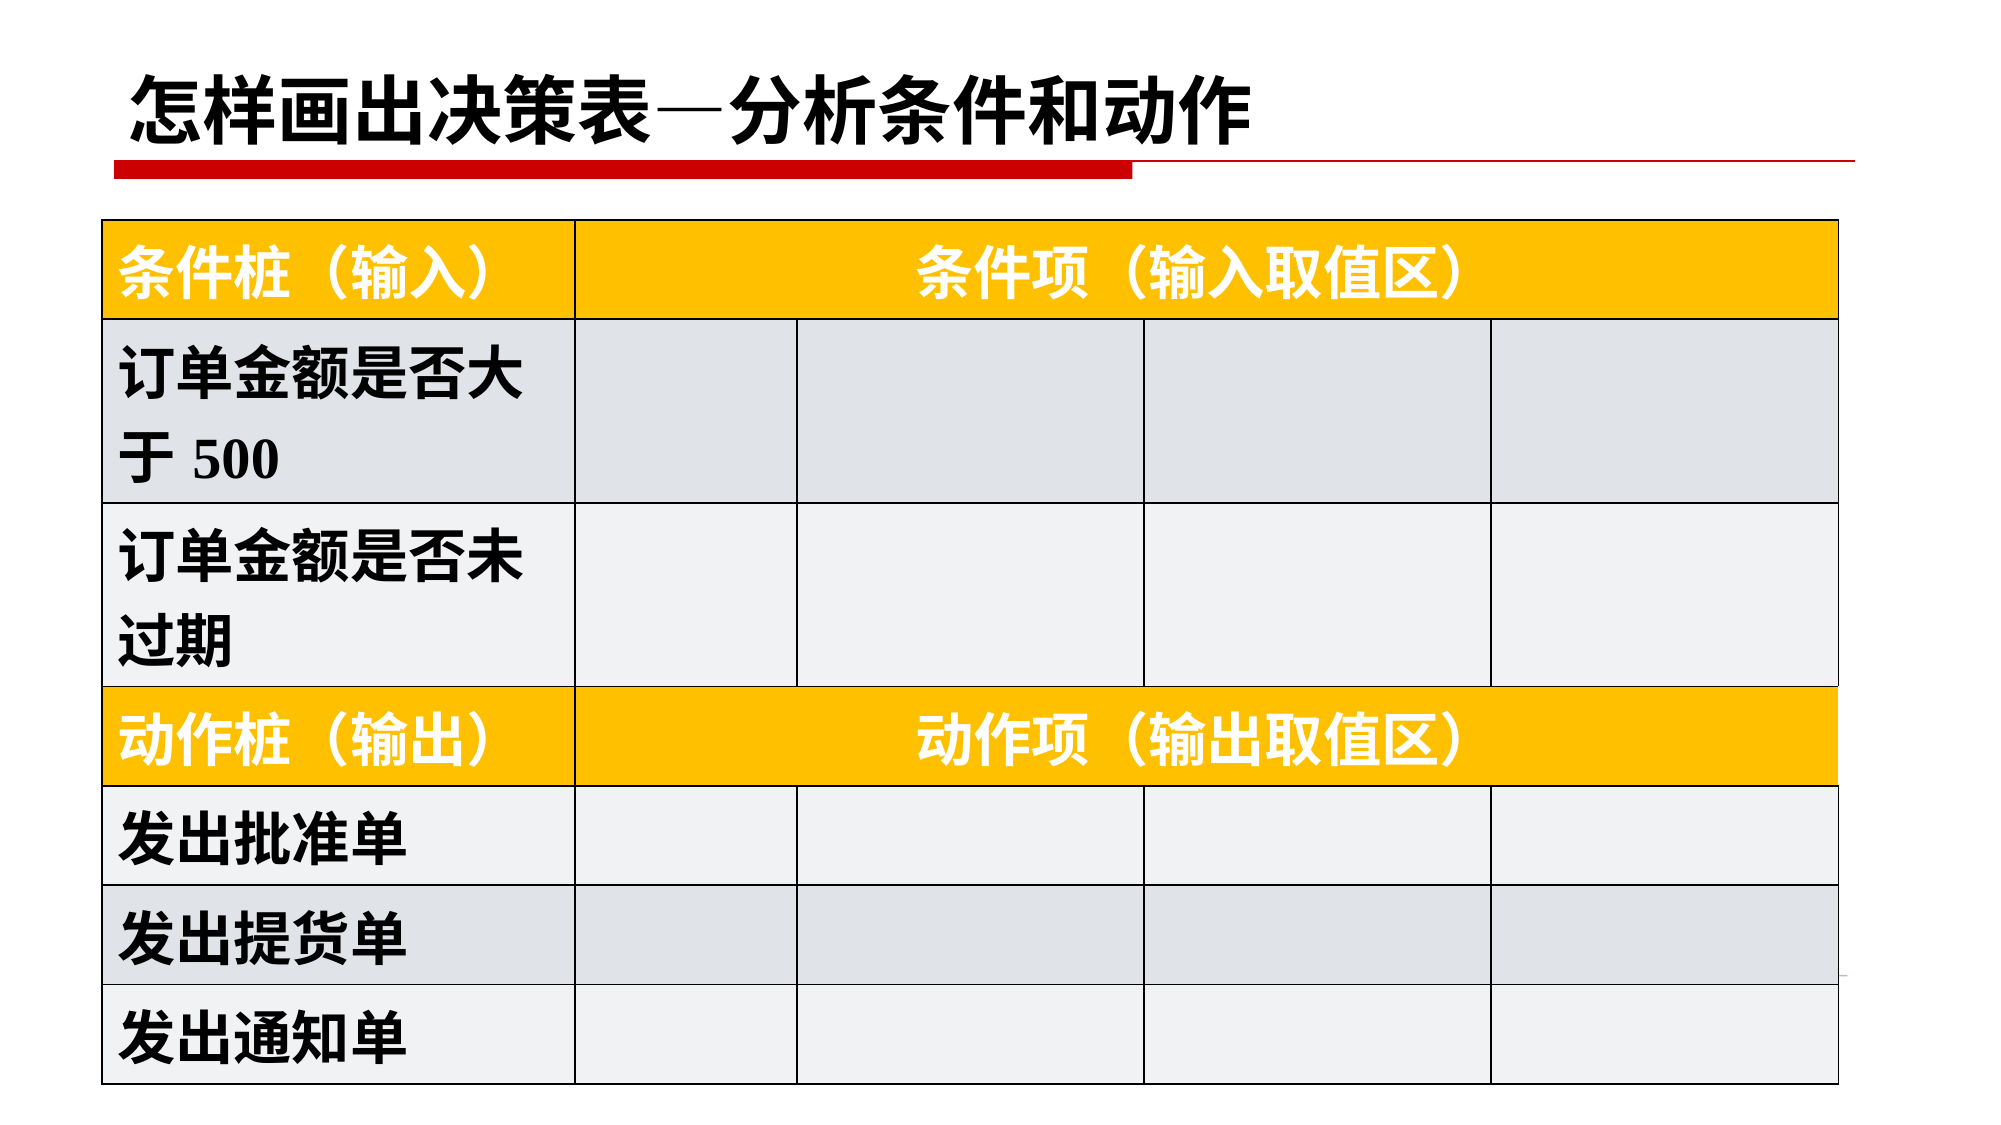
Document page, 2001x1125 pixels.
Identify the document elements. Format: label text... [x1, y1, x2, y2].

table_cell [1145, 985, 1490, 1083]
table_cell 动作项（输出取值区） [576, 687, 1838, 785]
table_cell [576, 787, 796, 884]
table_cell [1492, 787, 1838, 884]
table_cell [1145, 787, 1490, 884]
table_cell [1492, 504, 1838, 686]
table_cell [576, 886, 796, 984]
table_cell [1492, 320, 1838, 502]
table_cell [798, 886, 1143, 984]
table_cell 订单金额是否未过期 [103, 504, 574, 686]
table_cell [1492, 985, 1838, 1083]
table_header 条件项（输入取值区） [576, 221, 1838, 318]
table_cell 发出提货单 [103, 886, 574, 984]
table_cell [798, 504, 1143, 686]
table_cell [1145, 886, 1490, 984]
title 怎样画出决策表—分析条件和动作 [112, 42, 1863, 161]
table_cell 发出通知单 [103, 985, 574, 1083]
table_header 条件桩（输入） [103, 221, 574, 318]
table_cell 动作桩（输出） [103, 687, 574, 785]
table_cell [1145, 320, 1490, 502]
table_cell 订单金额是否大于500 [103, 320, 574, 502]
table_cell [576, 504, 796, 686]
table_cell [1492, 886, 1838, 984]
table_cell [1145, 504, 1490, 686]
table_cell [576, 985, 796, 1083]
table_cell [576, 320, 796, 502]
table_cell [798, 320, 1143, 502]
table_cell [798, 985, 1143, 1083]
table_cell [798, 787, 1143, 884]
table_cell 发出批准单 [103, 787, 574, 884]
